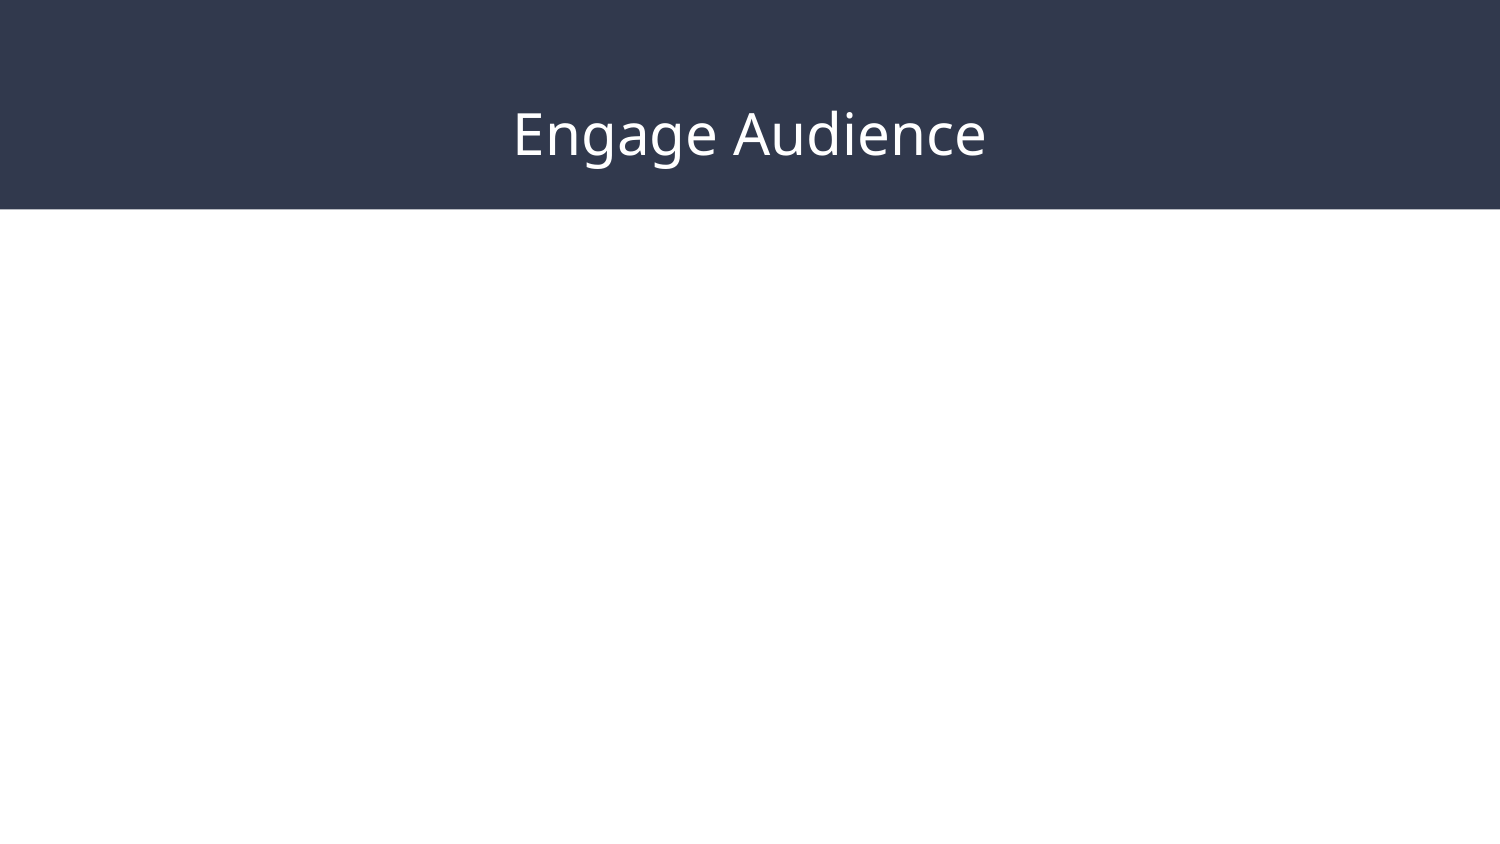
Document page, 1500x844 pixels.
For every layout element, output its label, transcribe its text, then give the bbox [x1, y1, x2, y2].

title Engage Audience [51, 82, 1449, 185]
